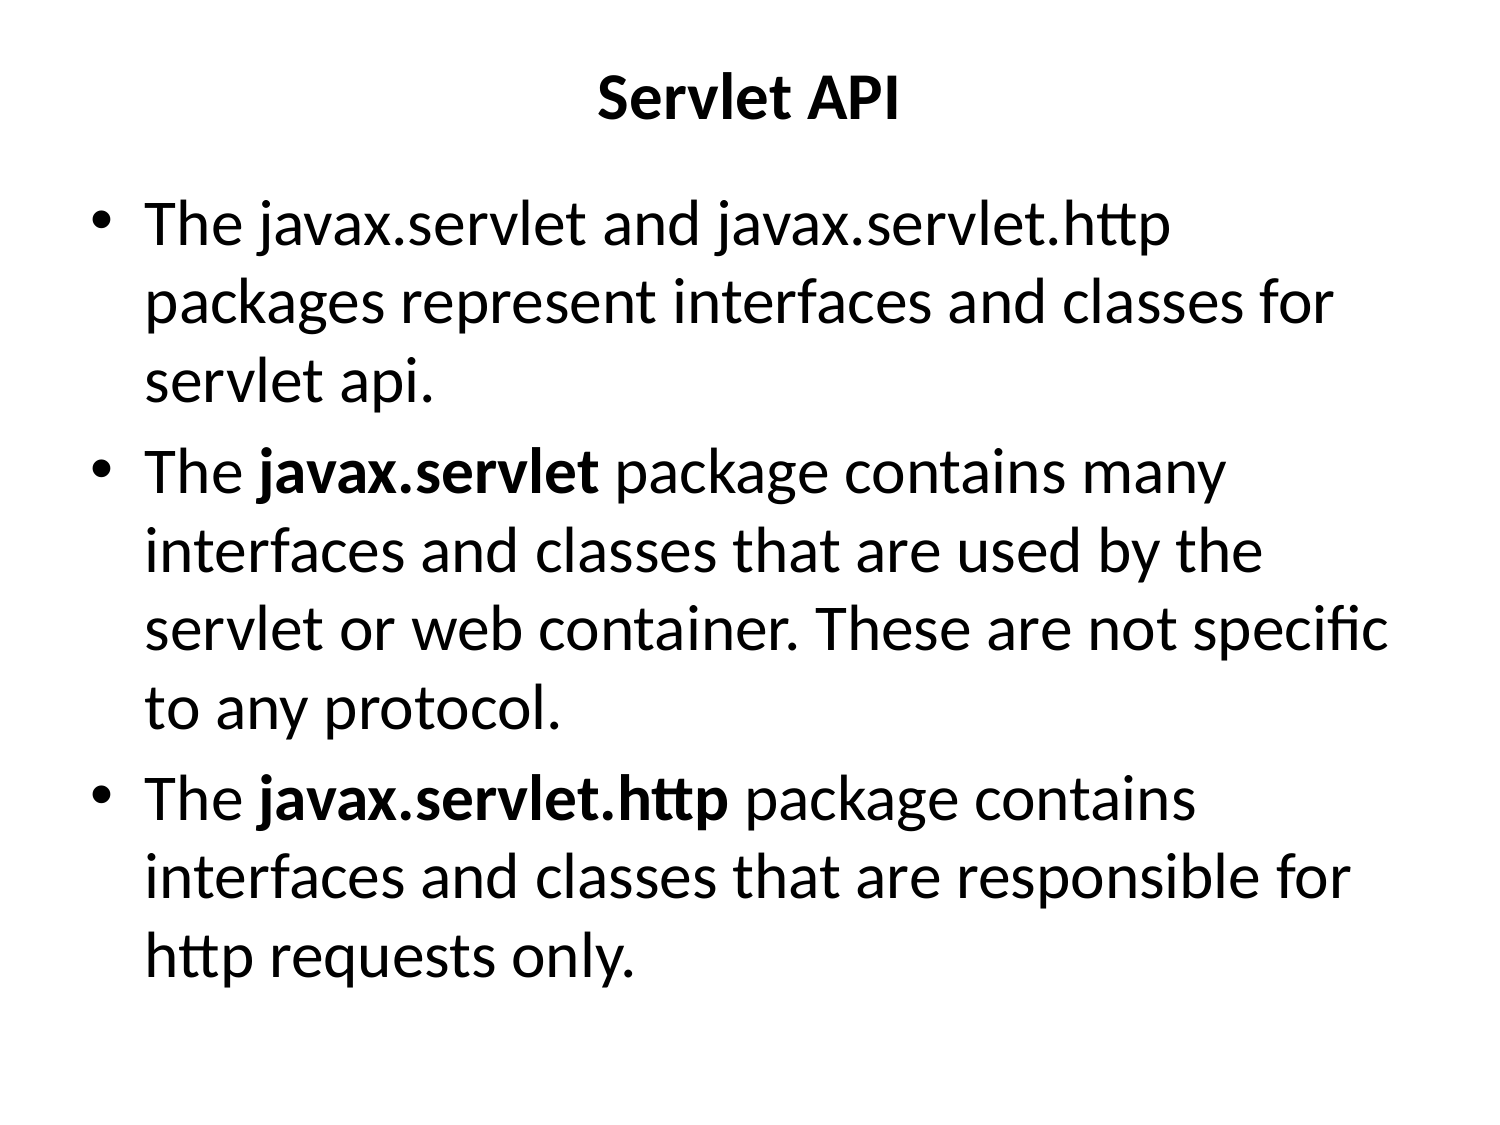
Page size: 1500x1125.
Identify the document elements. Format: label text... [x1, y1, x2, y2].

list The javax.servlet and javax.servlet.http packages represent interfaces and classes for servlet api. The javax.servlet package contains many interfaces and classes that are used by the servlet or web container. These are not specific to any protocol. The javax.servlet.http package contains interfaces and classes that are responsible for http requests only. [75, 172, 1425, 1005]
title Servlet API [75, 45, 1425, 141]
